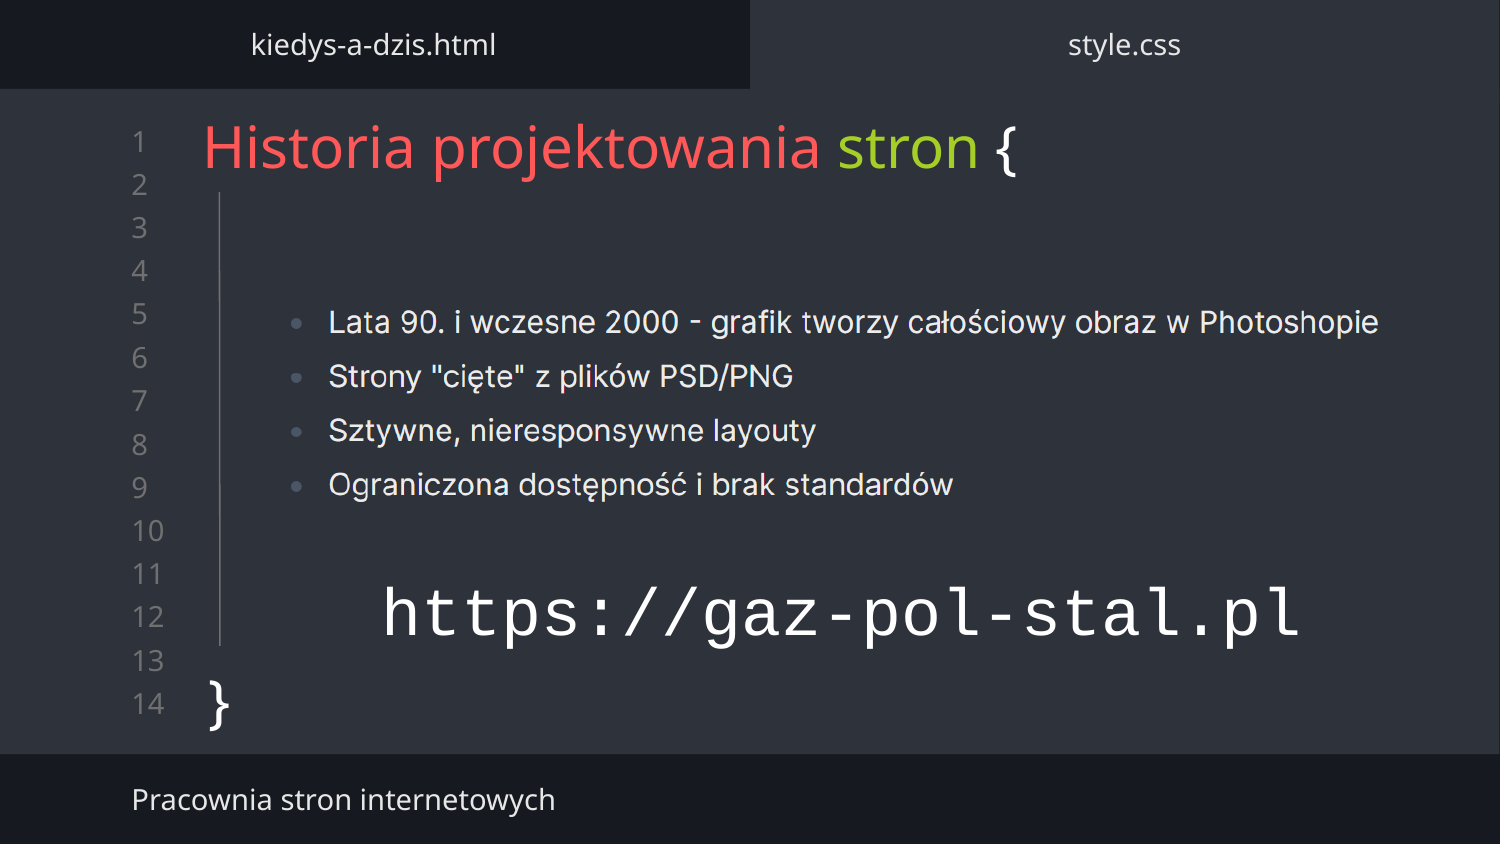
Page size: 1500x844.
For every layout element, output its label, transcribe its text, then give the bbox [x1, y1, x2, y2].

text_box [177, 191, 261, 750]
picture [271, 295, 1418, 512]
title Historia projektowania stron { [187, 95, 1447, 184]
text_box https://gaz-pol-stal.pl [324, 560, 1359, 656]
subtitle style.css [750, 15, 1500, 74]
subtitle kiedys-a-dzis.html [0, 15, 749, 74]
subtitle Pracownia stron internetowych [116, 770, 914, 829]
